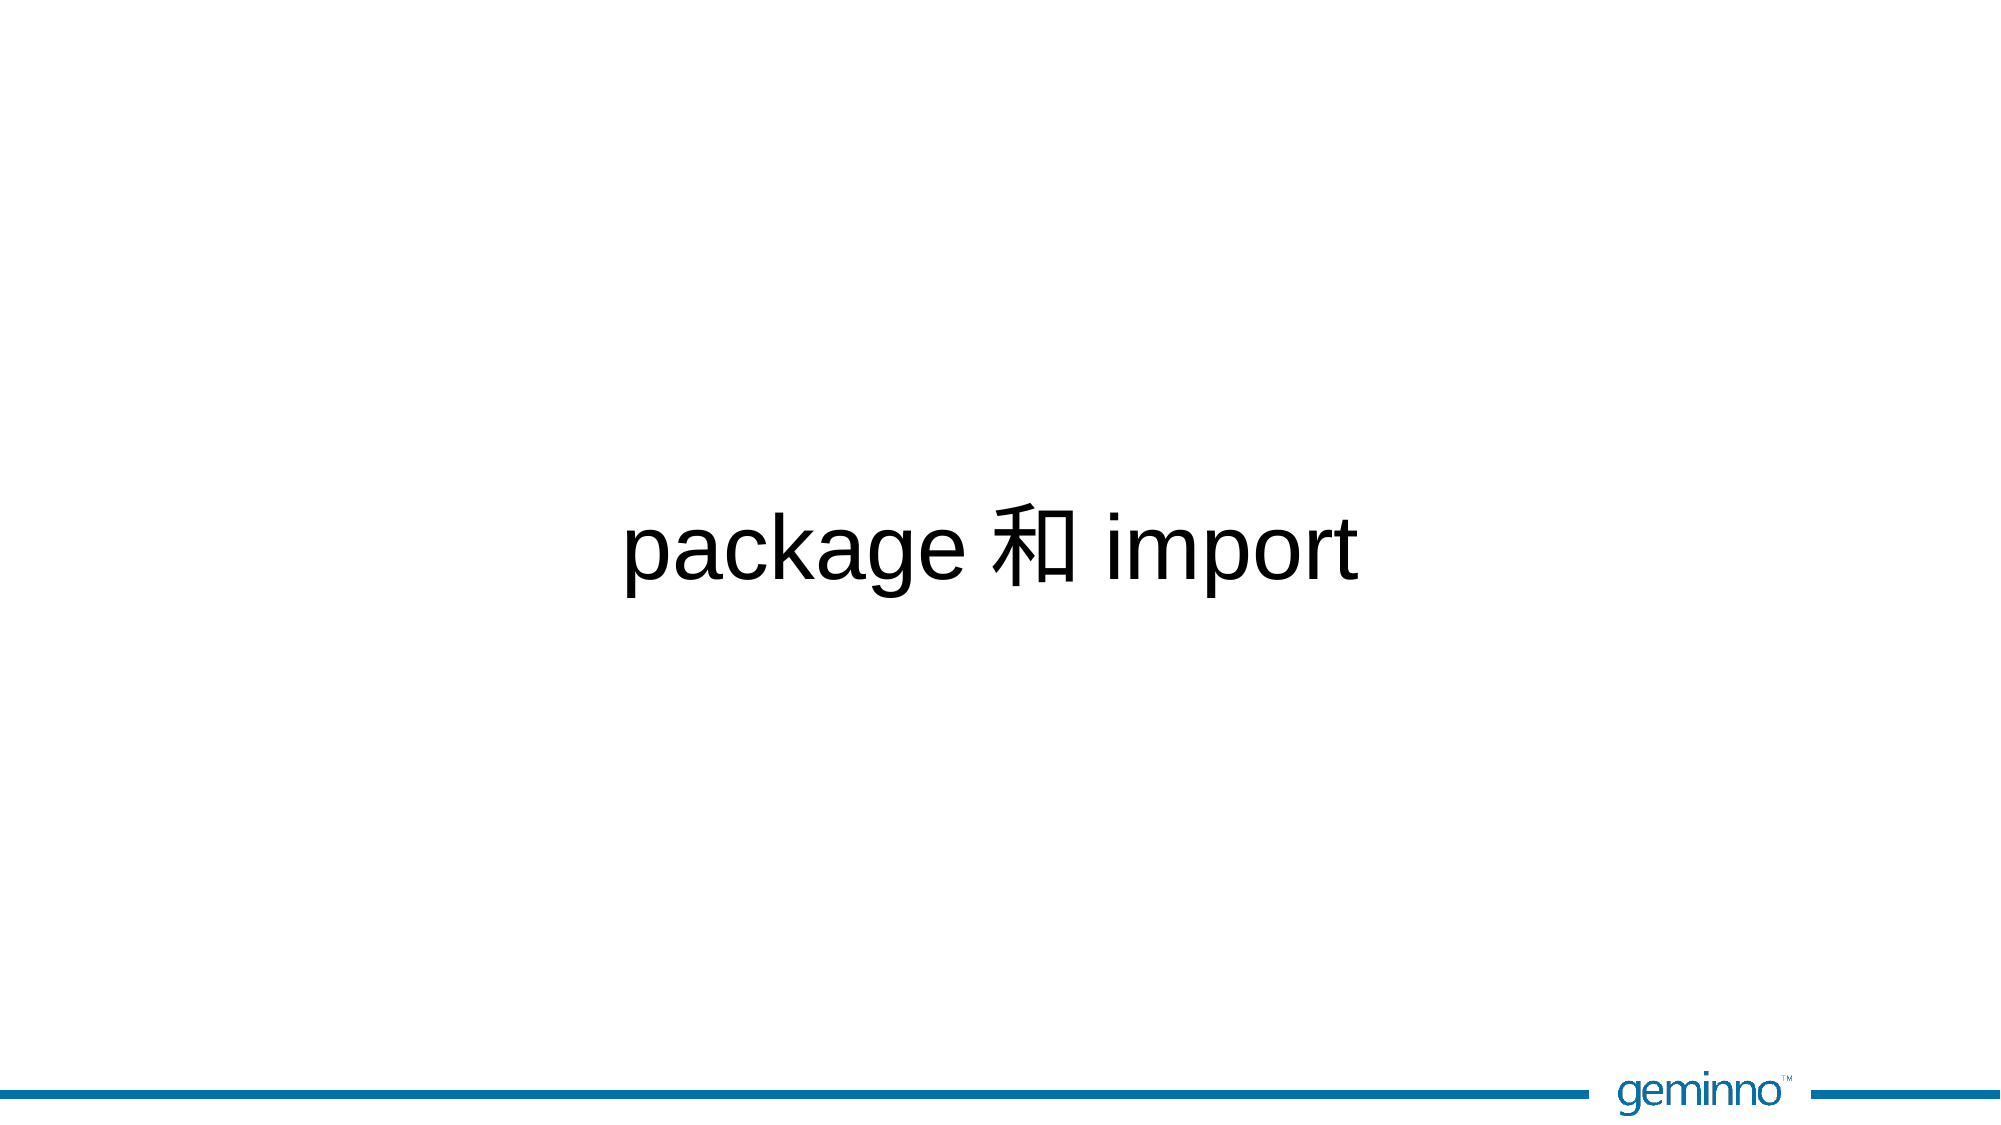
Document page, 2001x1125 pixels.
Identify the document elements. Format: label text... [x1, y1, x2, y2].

picture [1618, 1071, 1792, 1116]
picture [1618, 1101, 1635, 1116]
picture [1623, 1085, 1636, 1102]
list package和import [72, 234, 1909, 1035]
